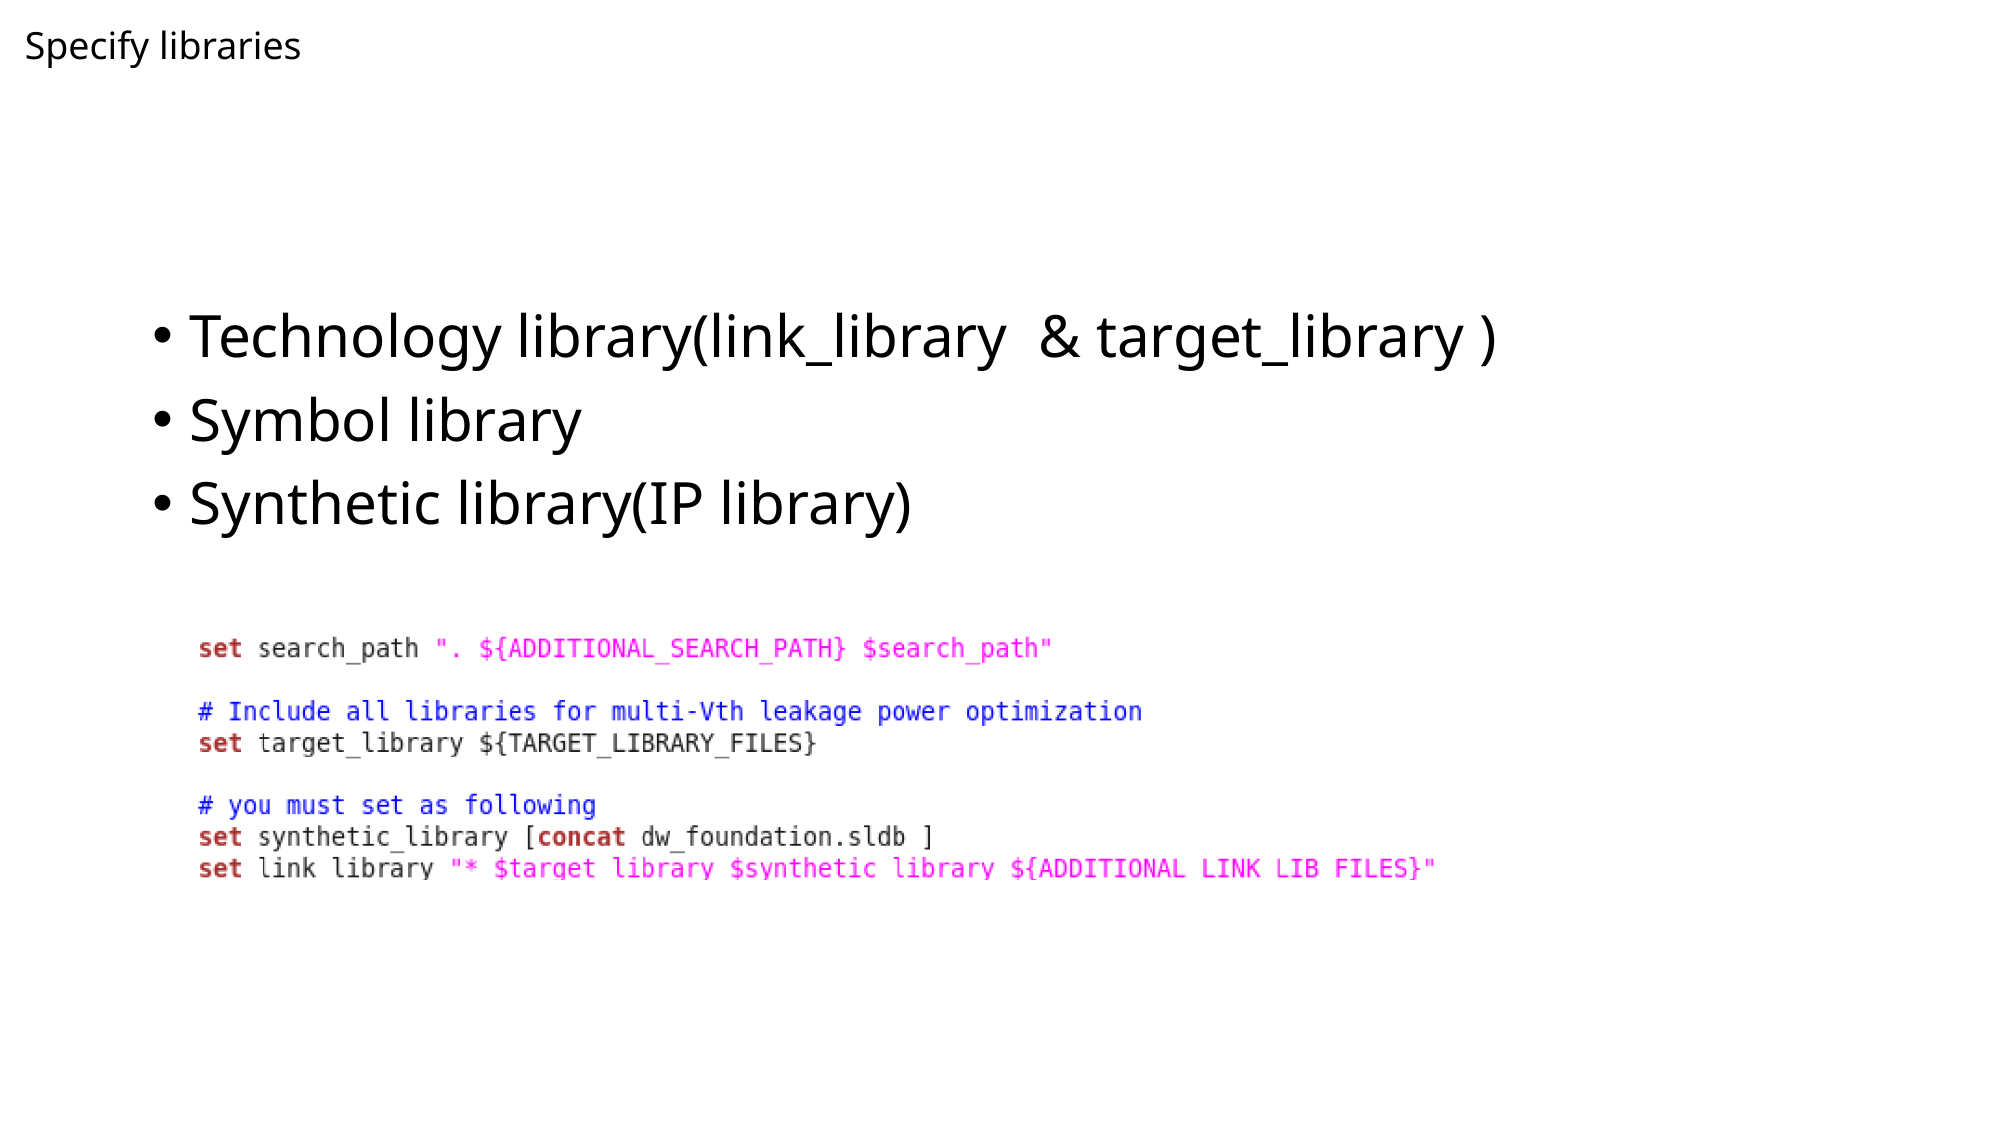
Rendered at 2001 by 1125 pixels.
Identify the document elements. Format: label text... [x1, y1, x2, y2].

text_box Specify libraries [10, 14, 529, 75]
list Technology library(link_library & target_library ) Symbol library Synthetic library(IP library) [137, 299, 1863, 1014]
picture [137, 633, 1788, 880]
